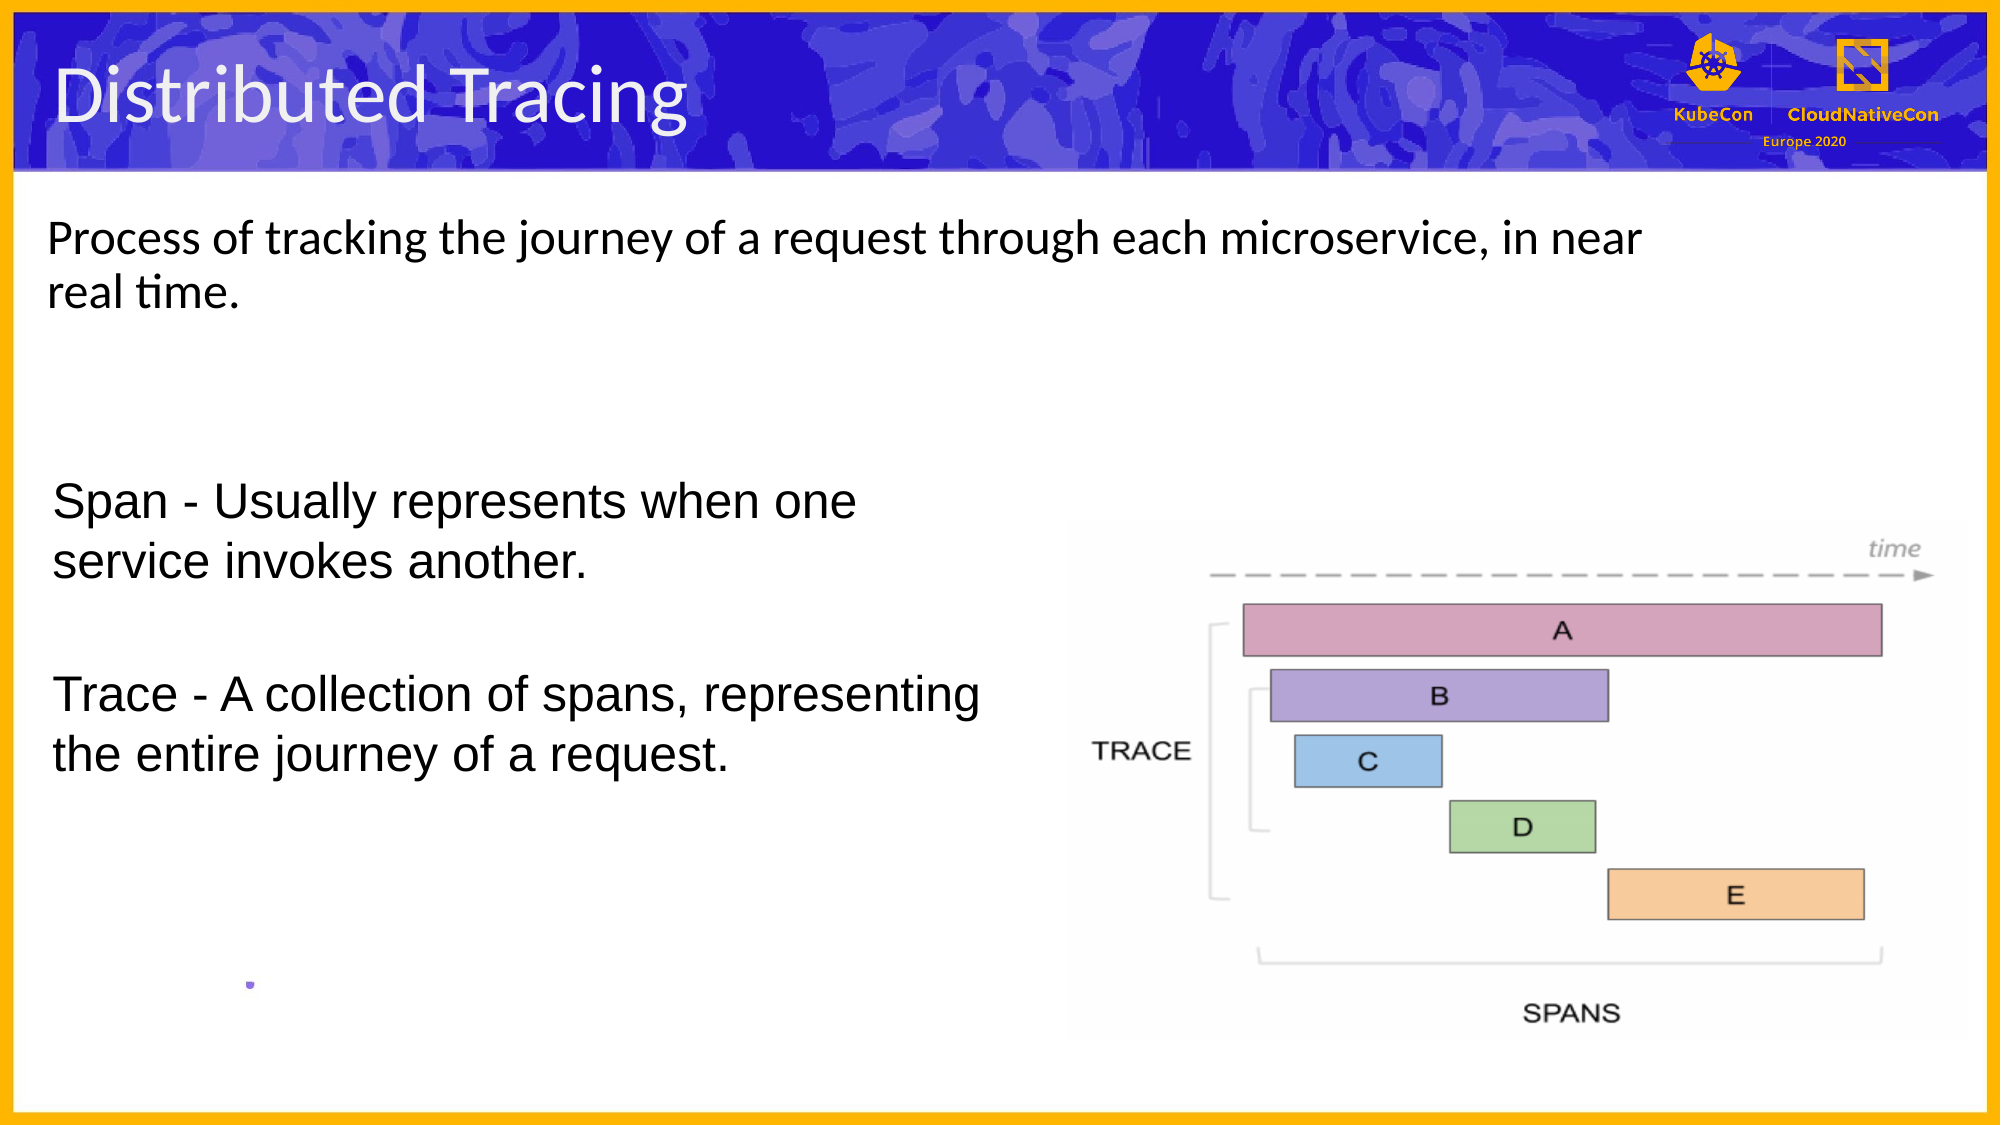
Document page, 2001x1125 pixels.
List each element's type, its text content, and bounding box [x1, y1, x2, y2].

list Process of tracking the journey of a request through each microservice, in near real time. [32, 203, 1718, 363]
picture [0, 0, 2000, 1125]
list Distributed Tracing [38, 43, 1710, 203]
text_box Span - Usually represents when one service invokes another. Trace - A collection of spans, representing the entire journey of a request. [32, 448, 1035, 847]
